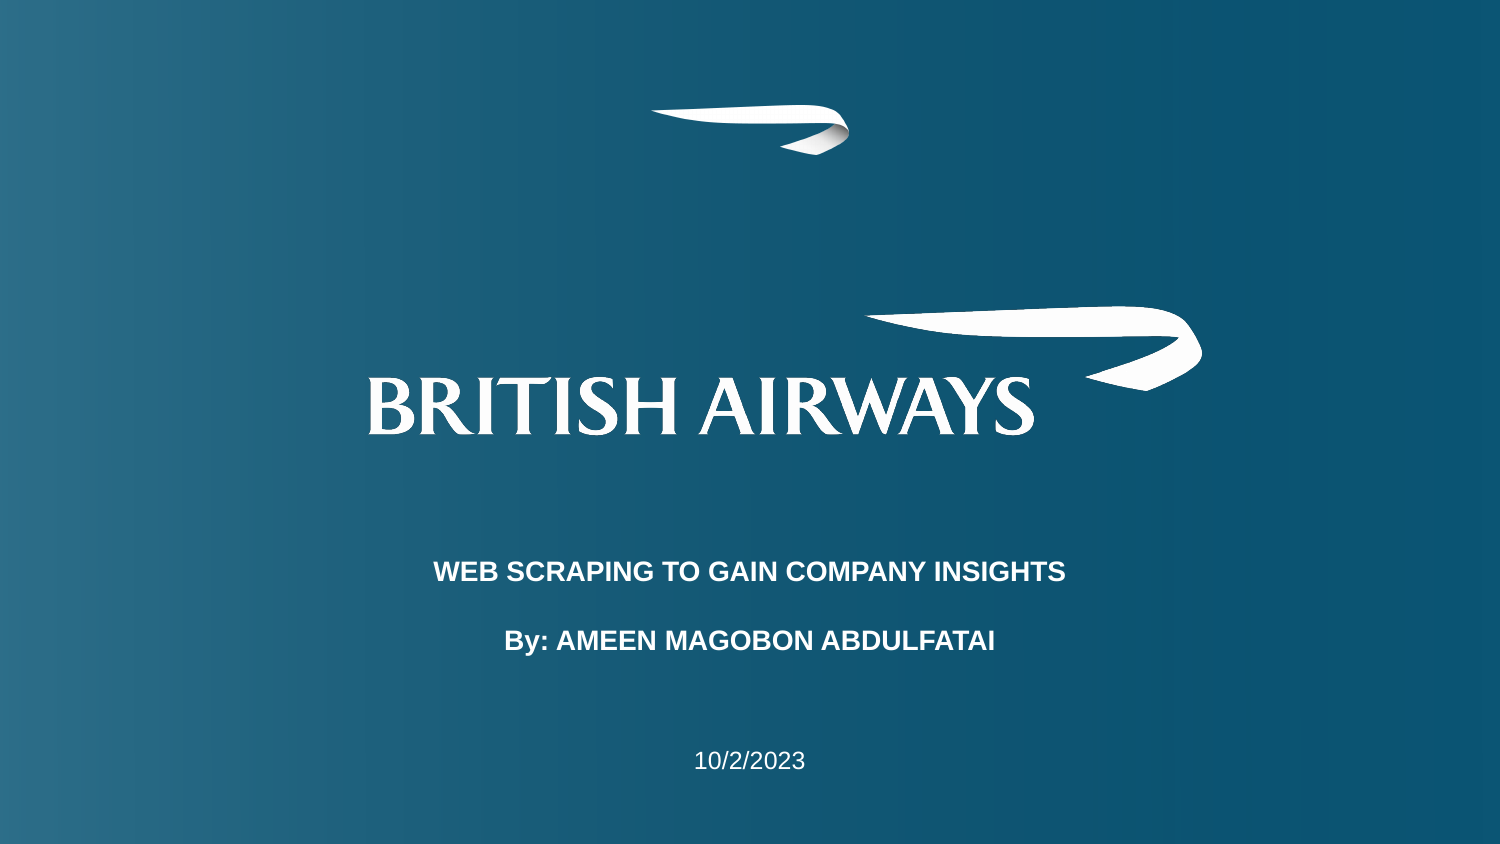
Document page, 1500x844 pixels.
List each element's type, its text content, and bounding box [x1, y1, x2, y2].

picture [651, 105, 849, 155]
list 10/2/2023 [187, 509, 1313, 844]
picture [366, 305, 1203, 437]
